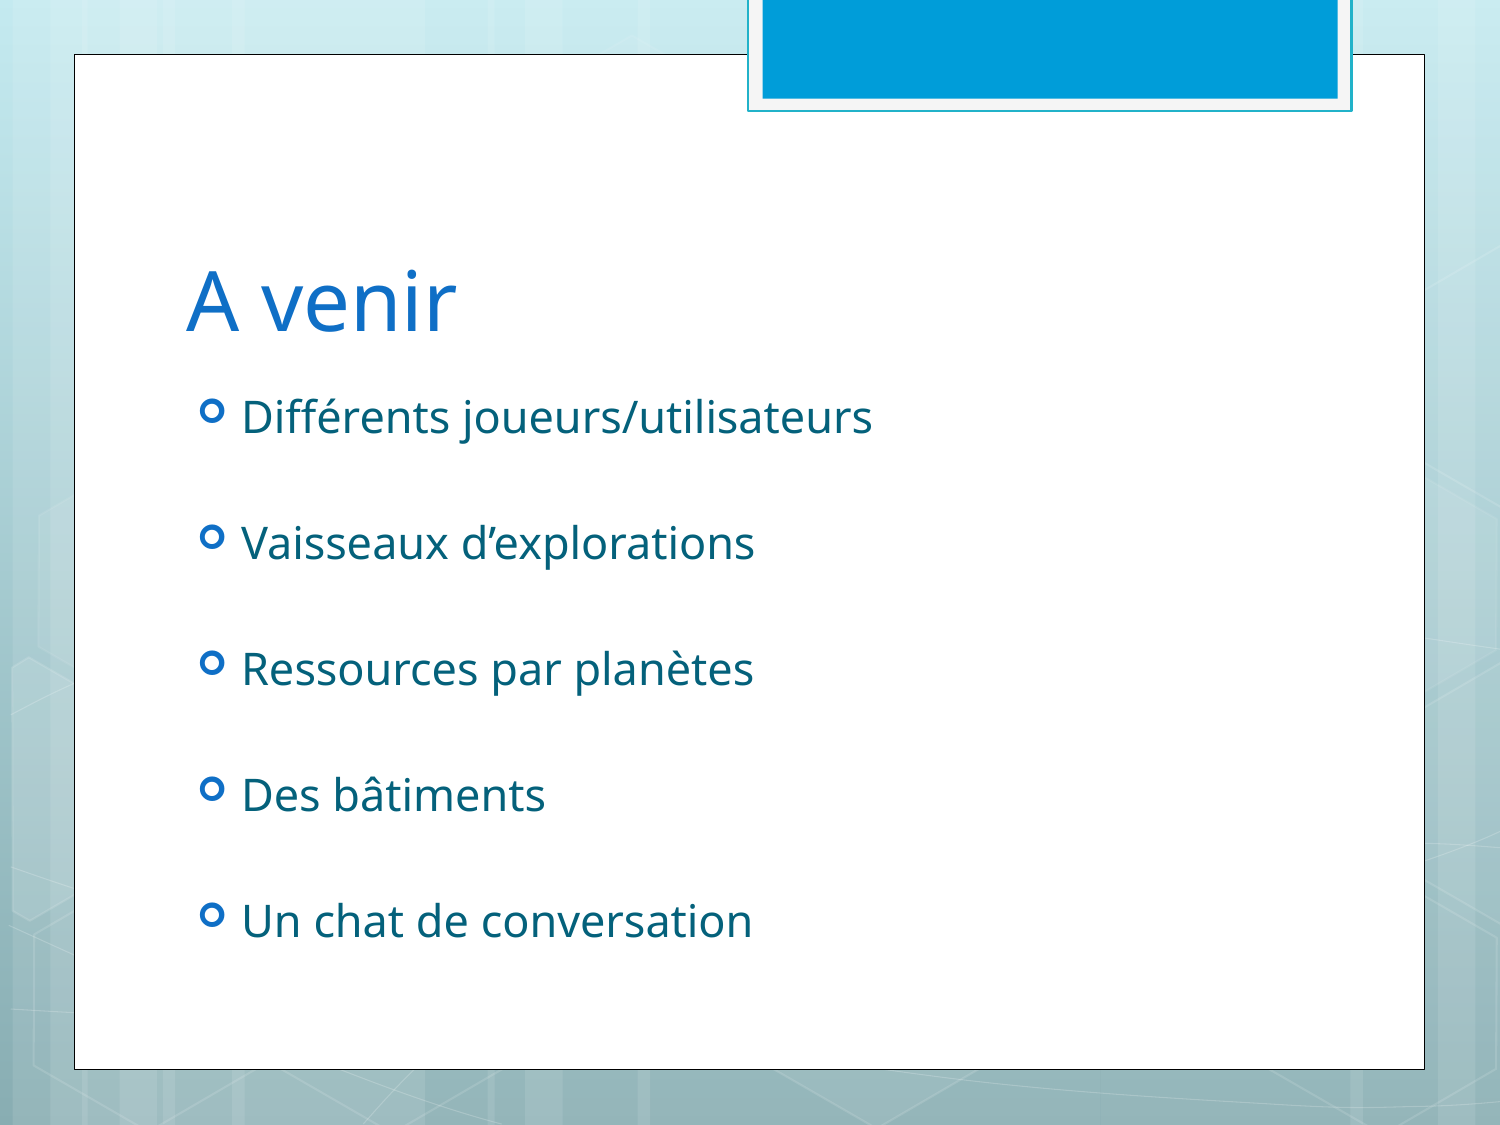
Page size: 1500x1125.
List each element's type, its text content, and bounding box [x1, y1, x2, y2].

title A venir [171, 168, 1324, 357]
list Différents joueurs/utilisateurs Vaisseaux d’explorations Ressources par planètes Des bâtiments Un chat de conversation [171, 381, 1283, 957]
